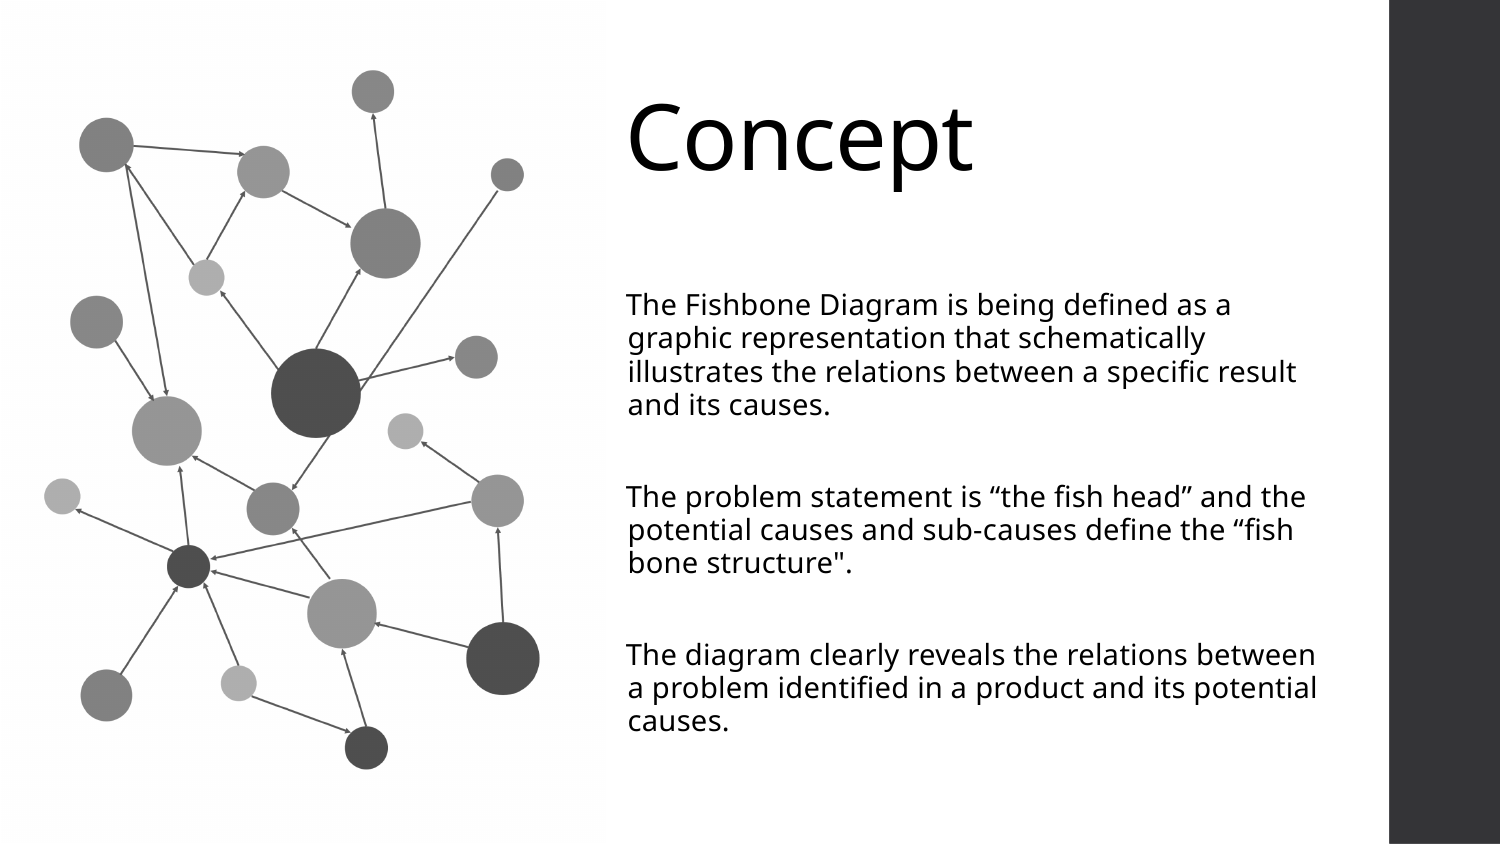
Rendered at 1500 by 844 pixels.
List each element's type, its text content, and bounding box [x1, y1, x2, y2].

list The Fishbone Diagram is being defined as a graphic representation that schematically illustrates the relations between a specific result and its causes. The problem statement is “the fish head” and the potential causes and sub-causes define the “fish bone structure". The diagram clearly reveals the relations between a problem identified in a product and its potential causes. [610, 281, 1351, 761]
title Concept [610, 83, 1349, 244]
text_box [1388, 0, 1500, 844]
picture [0, 118, 726, 726]
